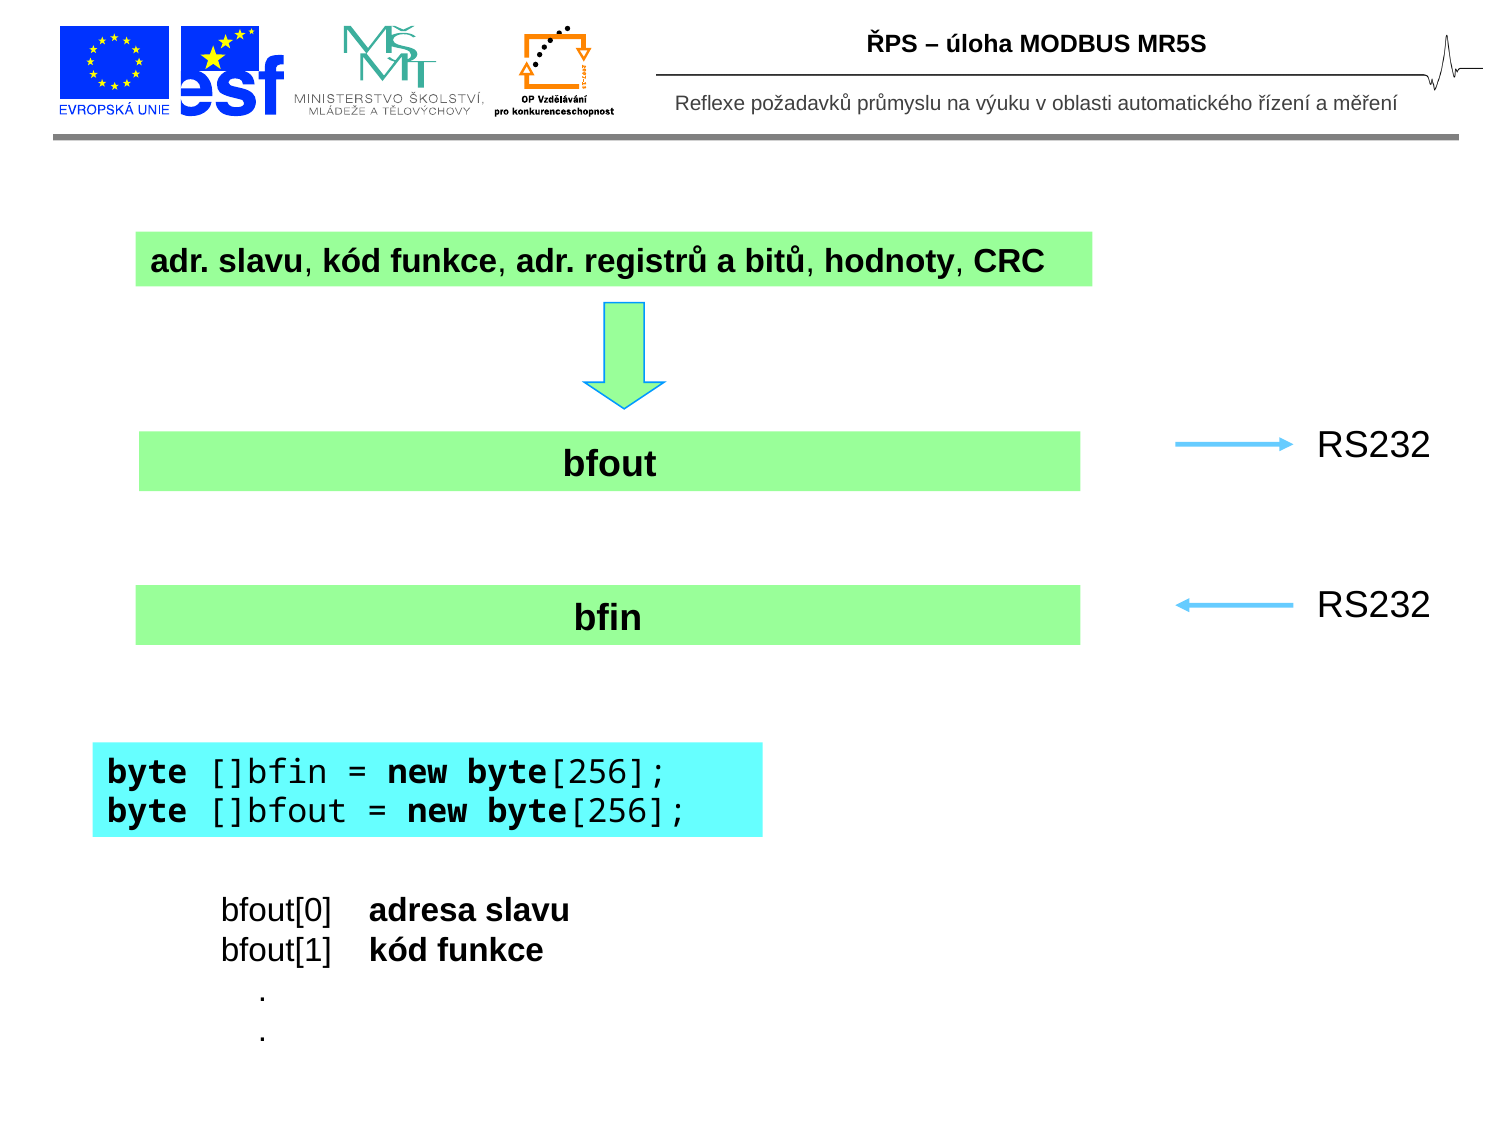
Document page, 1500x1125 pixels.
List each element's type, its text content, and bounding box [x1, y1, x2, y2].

text_box bfout [139, 431, 1081, 492]
text_box [1175, 438, 1294, 451]
text_box RS232 [1302, 573, 1447, 633]
text_box [584, 302, 665, 409]
text_box bfin [135, 585, 1081, 645]
text_box RS232 [1302, 412, 1447, 472]
text_box byte []bfin = new byte[256]; byte []bfout = new byte[256]; [92, 742, 763, 837]
text_box bfout[0] adresa slavu bfout[1] kód funkce . . [206, 880, 586, 1056]
picture [656, 34, 1483, 91]
text_box adr. slavu, kód funkce, adr. registrů a bitů, hodnoty, CRC [135, 231, 1093, 287]
text_box [1175, 598, 1294, 612]
text_box ŘPS – úloha MODBUS MR5S [644, 20, 1430, 68]
